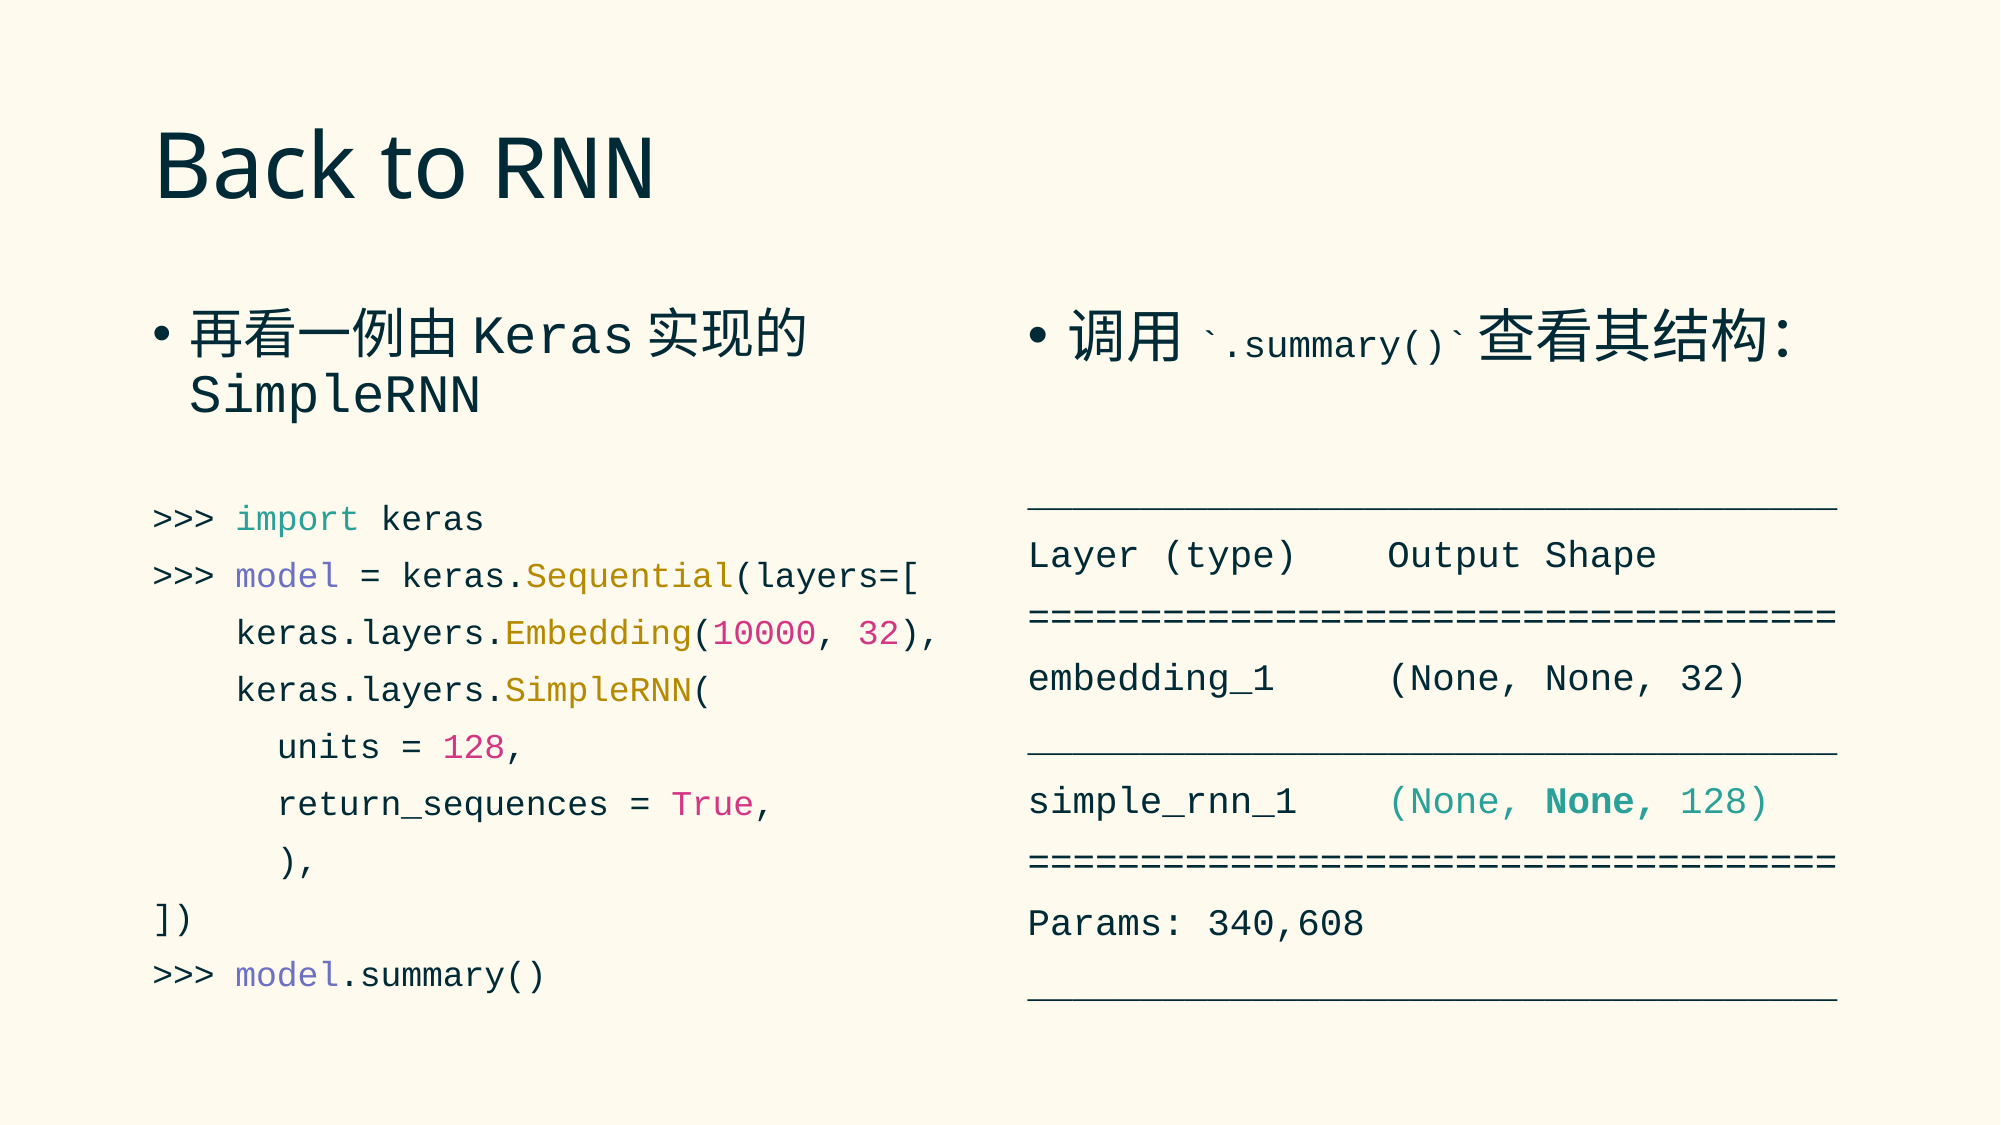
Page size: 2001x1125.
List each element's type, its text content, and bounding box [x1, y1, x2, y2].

list 再看一例由Keras实现的SimpleRNN >>> import keras >>> model = keras.Sequential(layers=[ keras.layers.Embedding(10000, 32), keras.layers.SimpleRNN( units = 128, return_sequences = True, ), ]) >>> model.summary() [137, 299, 988, 1014]
list 调用`.summary()`查看其结构： ____________________________________ Layer (type) Output Shape ==================================== embedding_1 (None, None, 32) ____________________________________ simple_rnn_1 (None, None, 128) ==================================== Params: 340,608 ____________________________________ [1012, 299, 1863, 1014]
title Back to RNN [137, 59, 1863, 278]
